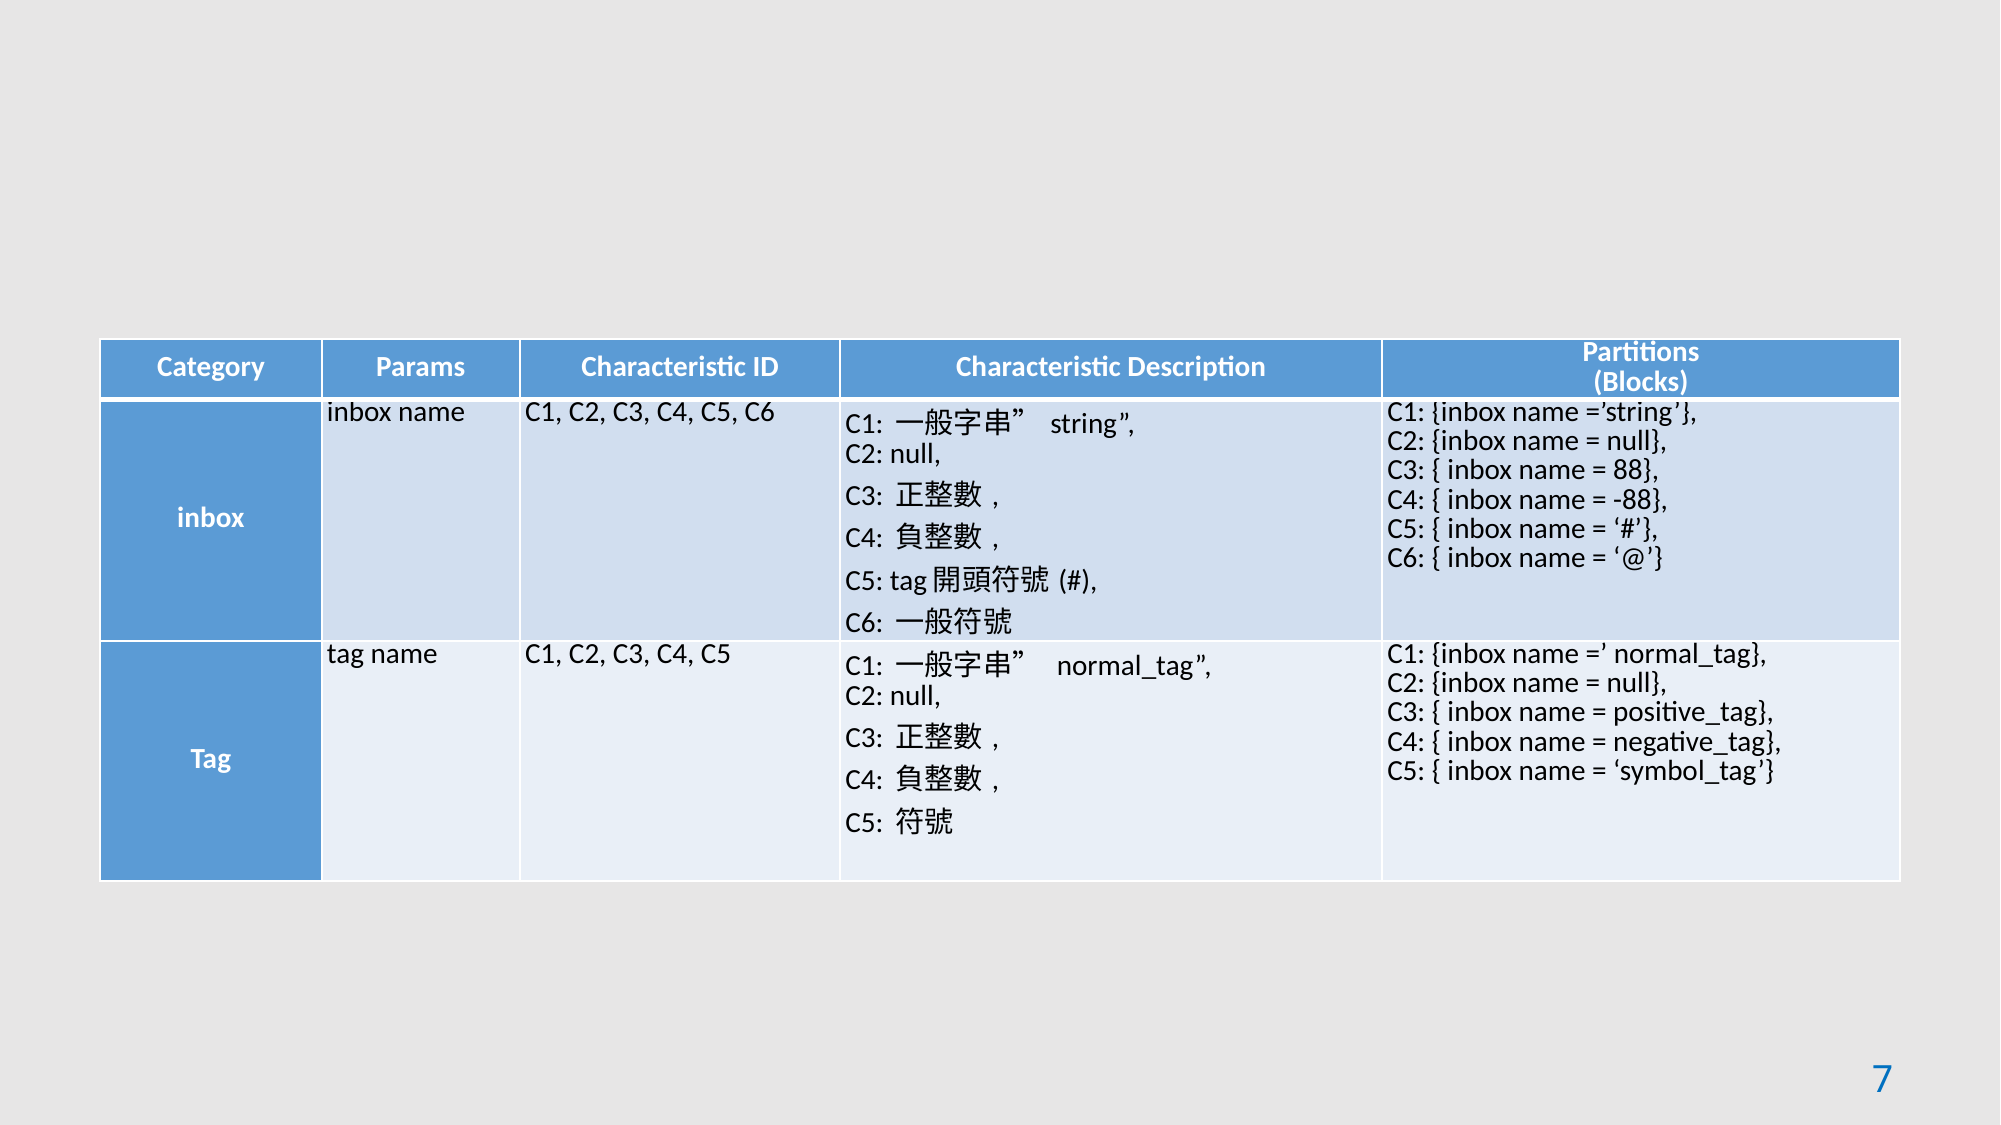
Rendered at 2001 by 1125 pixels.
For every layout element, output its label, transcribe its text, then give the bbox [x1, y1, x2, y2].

table_cell inbox [101, 402, 321, 640]
table_cell C1, C2, C3, C4, C5, C6 [521, 402, 839, 640]
table_header Partitions (Blocks) [1383, 340, 1899, 397]
table_cell C1, C2, C3, C4, C5 [521, 642, 839, 880]
table_cell C1: 一般字串”string”, C2: null, C3: 正整數, C4: 負整數, C5: tag開頭符號(#), C6: 一般符號 [841, 402, 1381, 640]
table_header Category [101, 340, 321, 397]
text_box 7 [1857, 1047, 1960, 1107]
table_cell Tag [101, 642, 321, 880]
table_cell C1: 一般字串” normal_tag”, C2: null, C3: 正整數, C4: 負整數, C5: 符號 [841, 642, 1381, 880]
table_cell C1: {inbox name =’ normal_tag}, C2: {inbox name = null}, C3: { inbox name = positive_tag}, C4: { inbox name = negative_tag}, C5: { inbox name = ‘symbol_tag’} [1383, 642, 1899, 880]
table_header Characteristic Description [841, 340, 1381, 397]
table_cell tag name [323, 642, 519, 880]
table_header Params [323, 340, 519, 397]
table_header Characteristic ID [521, 340, 839, 397]
table_cell inbox name [323, 402, 519, 640]
table_cell C1: {inbox name =’string’}, C2: {inbox name = null}, C3: { inbox name = 88}, C4: { inbox name = -88}, C5: { inbox name = ‘#’}, C6: { inbox name = ‘@’} [1383, 402, 1899, 640]
